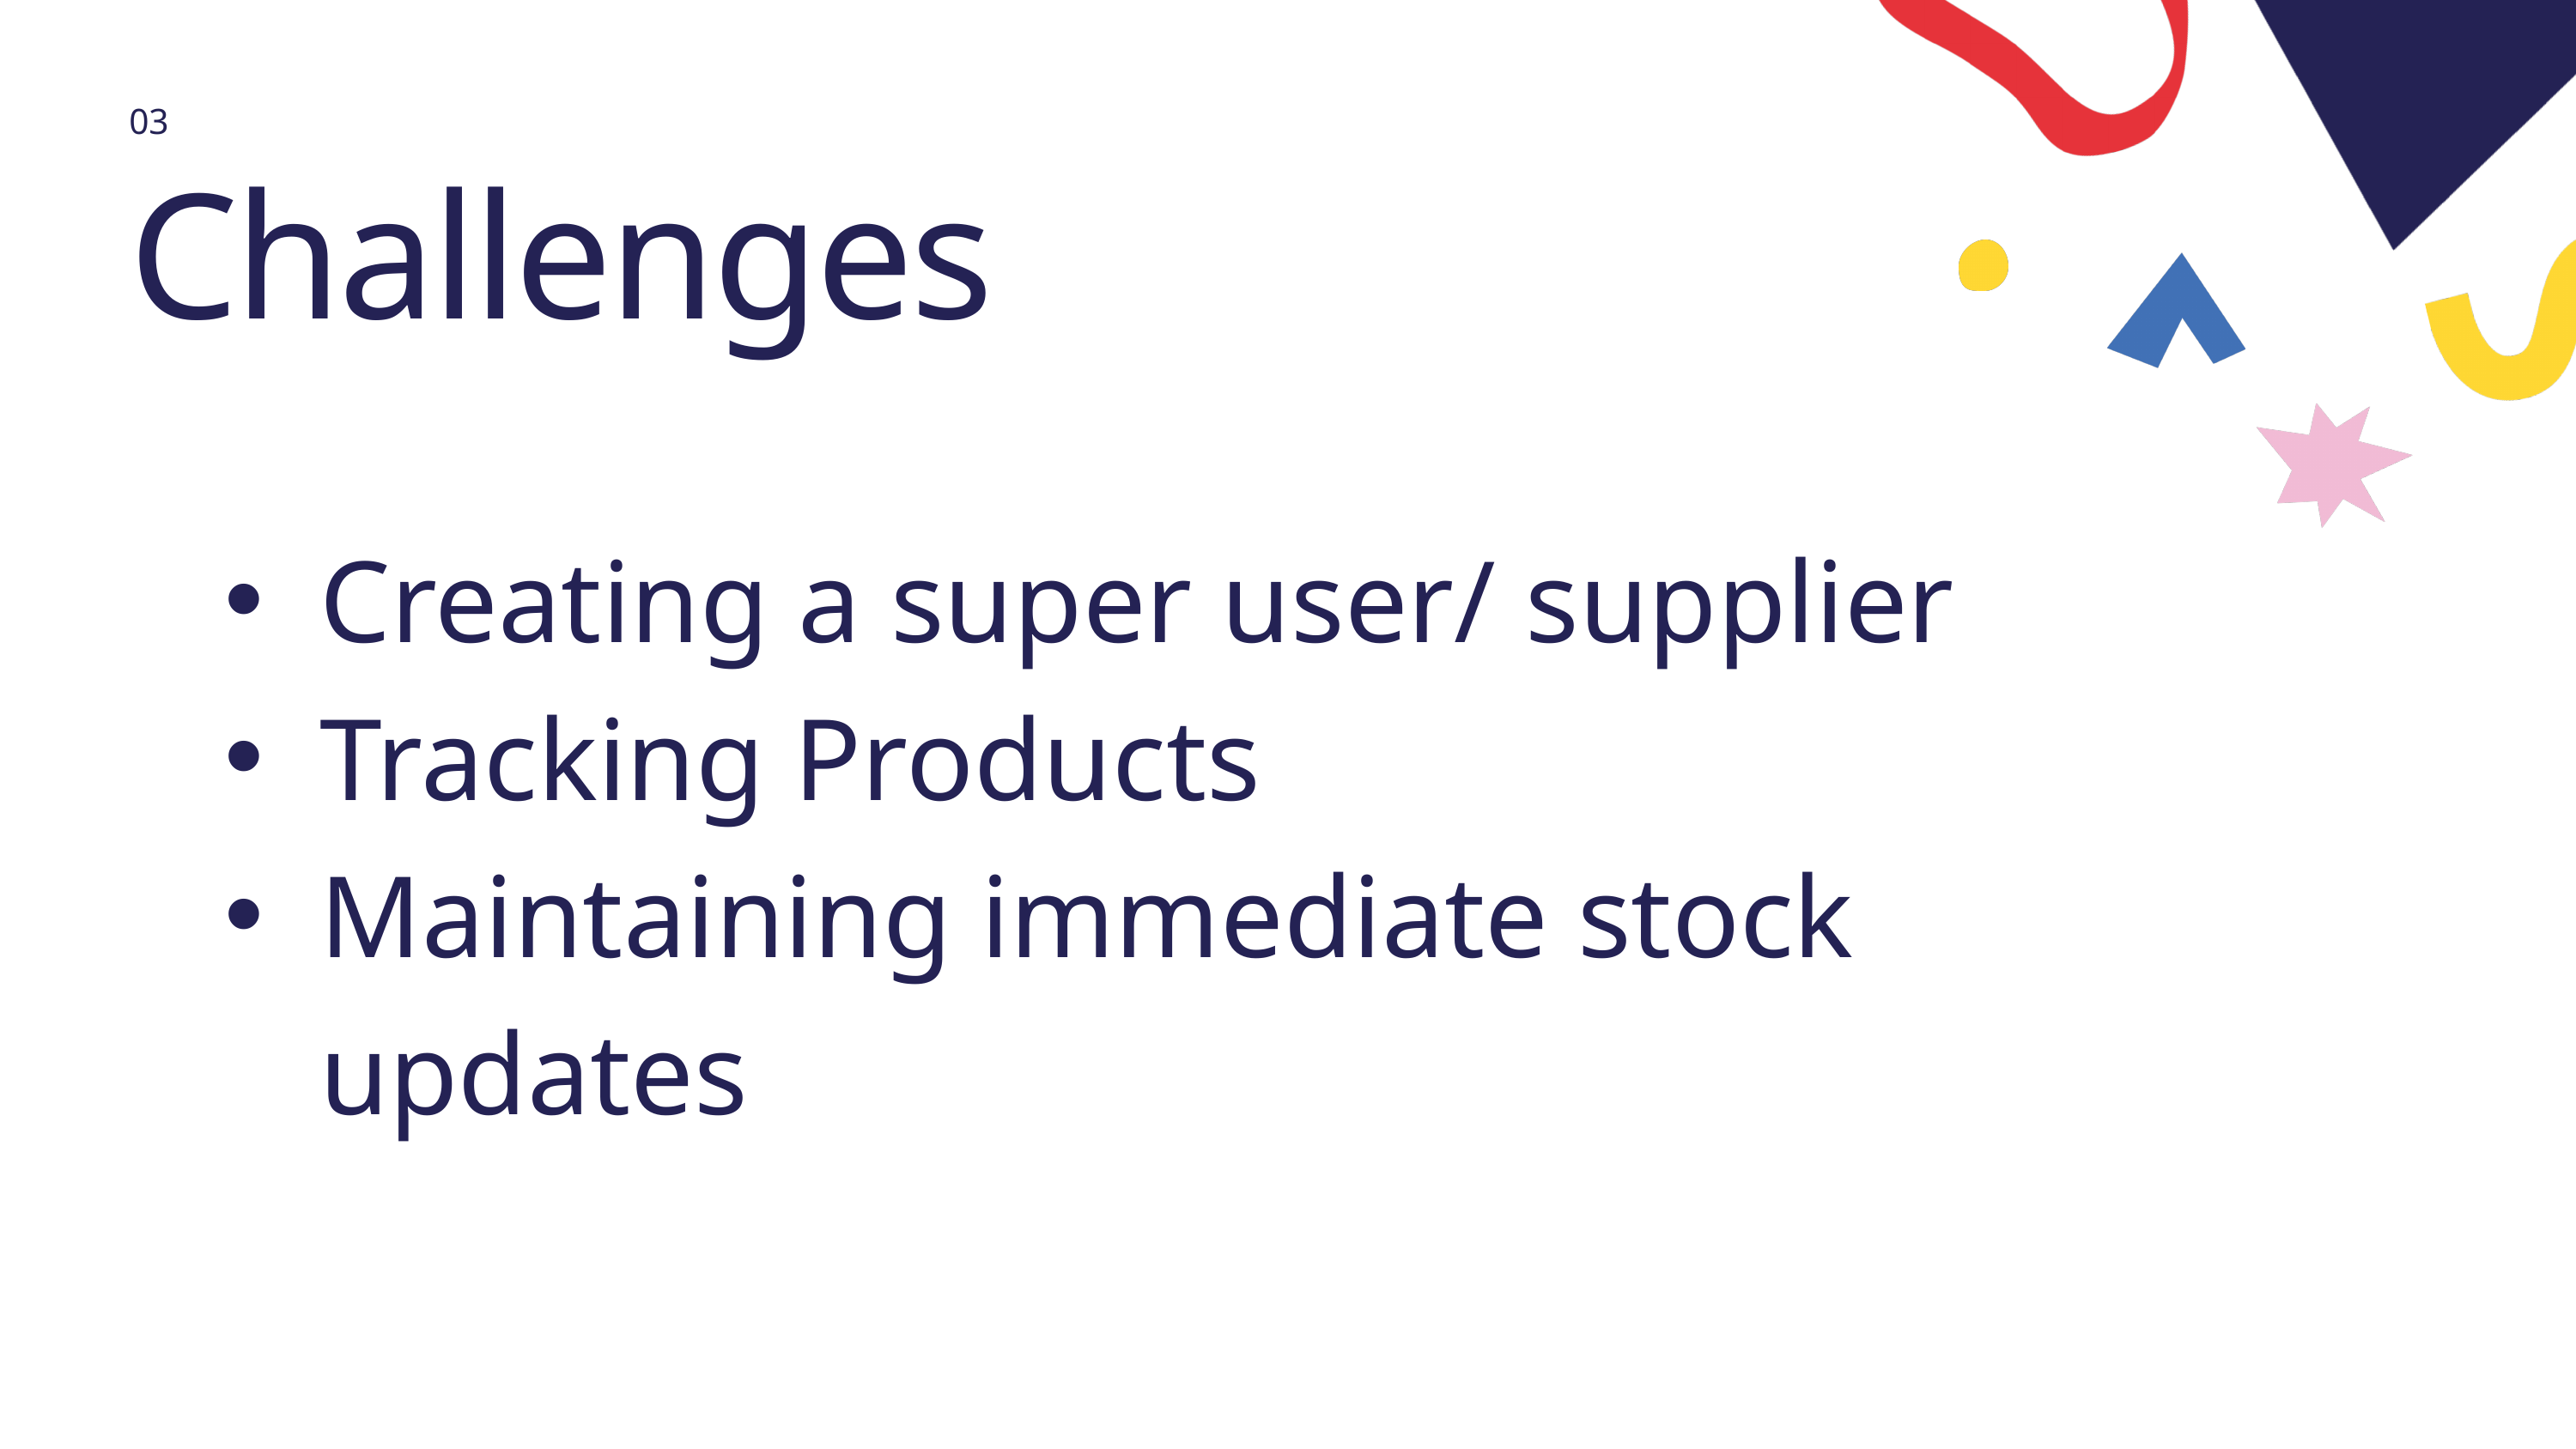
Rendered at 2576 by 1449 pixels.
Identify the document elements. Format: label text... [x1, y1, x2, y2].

text_box 03 [129, 98, 1871, 142]
picture [2249, 378, 2431, 555]
text_box Challenges [129, 185, 2040, 354]
picture [1874, 0, 2576, 415]
text_box Creating a super user/ supplier Tracking Products Maintaining immediate stock updates [129, 507, 2206, 1137]
picture [2096, 246, 2246, 377]
picture [1958, 239, 2009, 292]
